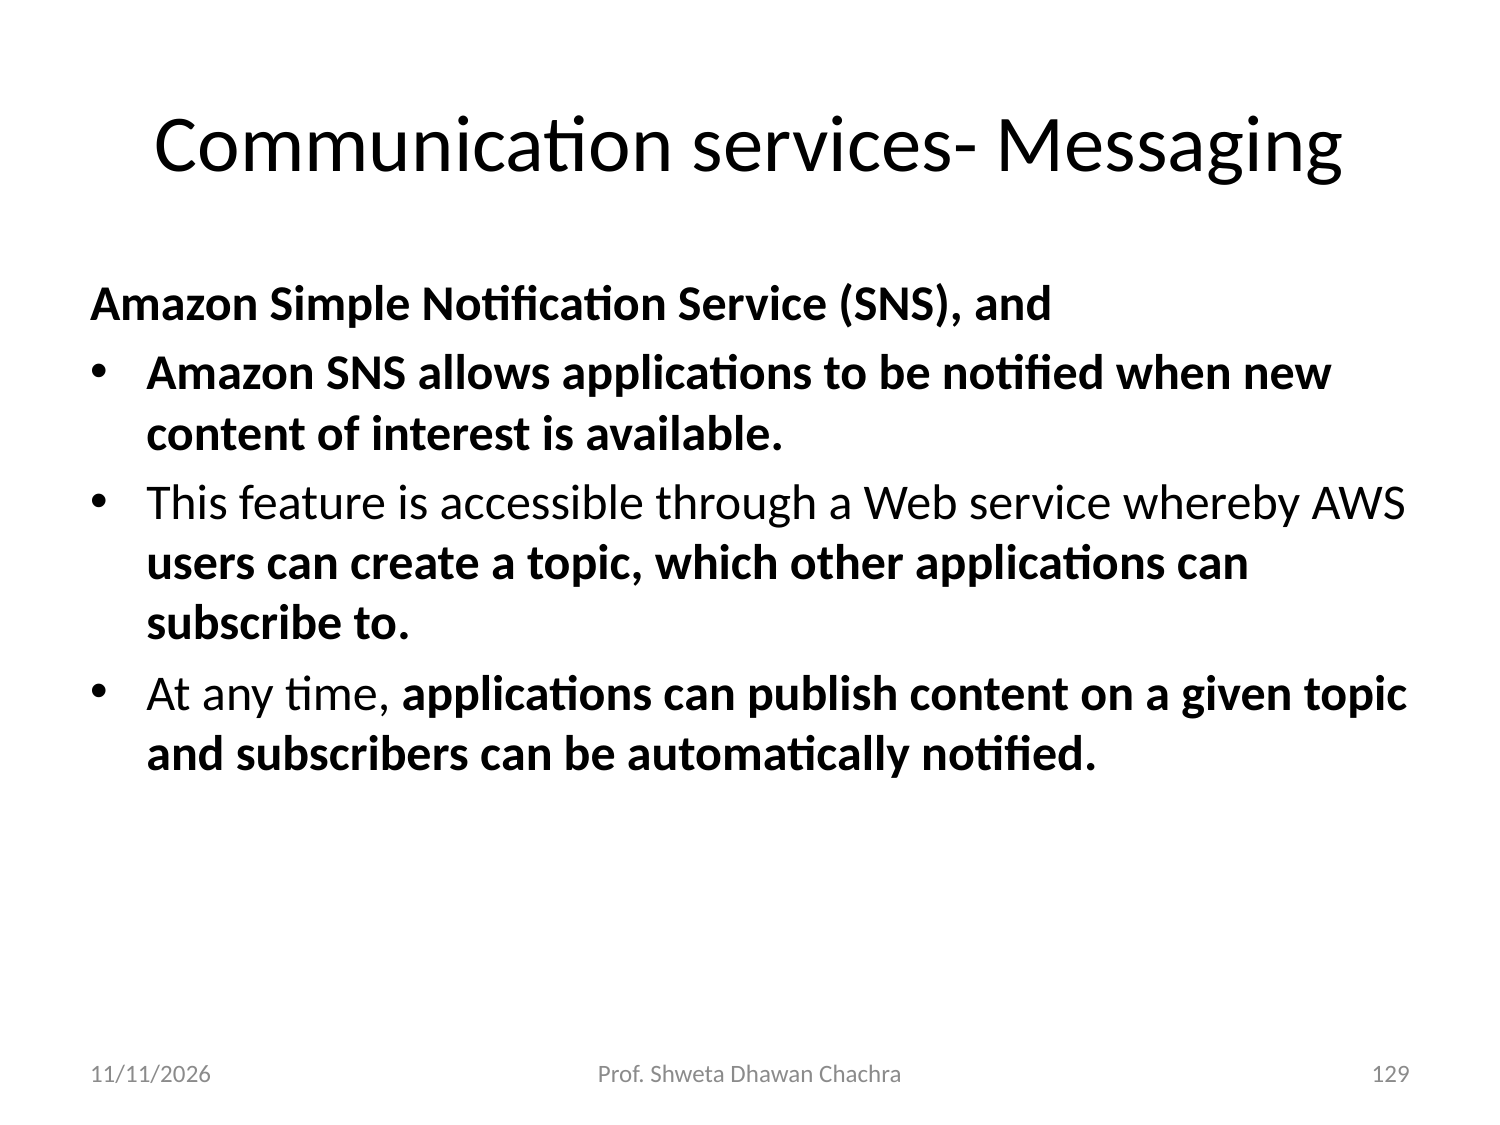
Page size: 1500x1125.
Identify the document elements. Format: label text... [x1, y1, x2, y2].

footer Prof. Shweta Dhawan Chachra [512, 1042, 988, 1103]
list Amazon Simple Notification Service (SNS), and Amazon SNS allows applications to be notified when new content of interest is available. This feature is accessible through a Web service whereby AWS users can create a topic, which other applications can subscribe to. At any time, applications can publish content on a given topic and subscribers can be automatically notified. [75, 262, 1425, 1005]
title Communication services- Messaging [75, 45, 1425, 233]
slide_number 129 [1074, 1042, 1425, 1103]
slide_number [75, 1042, 425, 1103]
